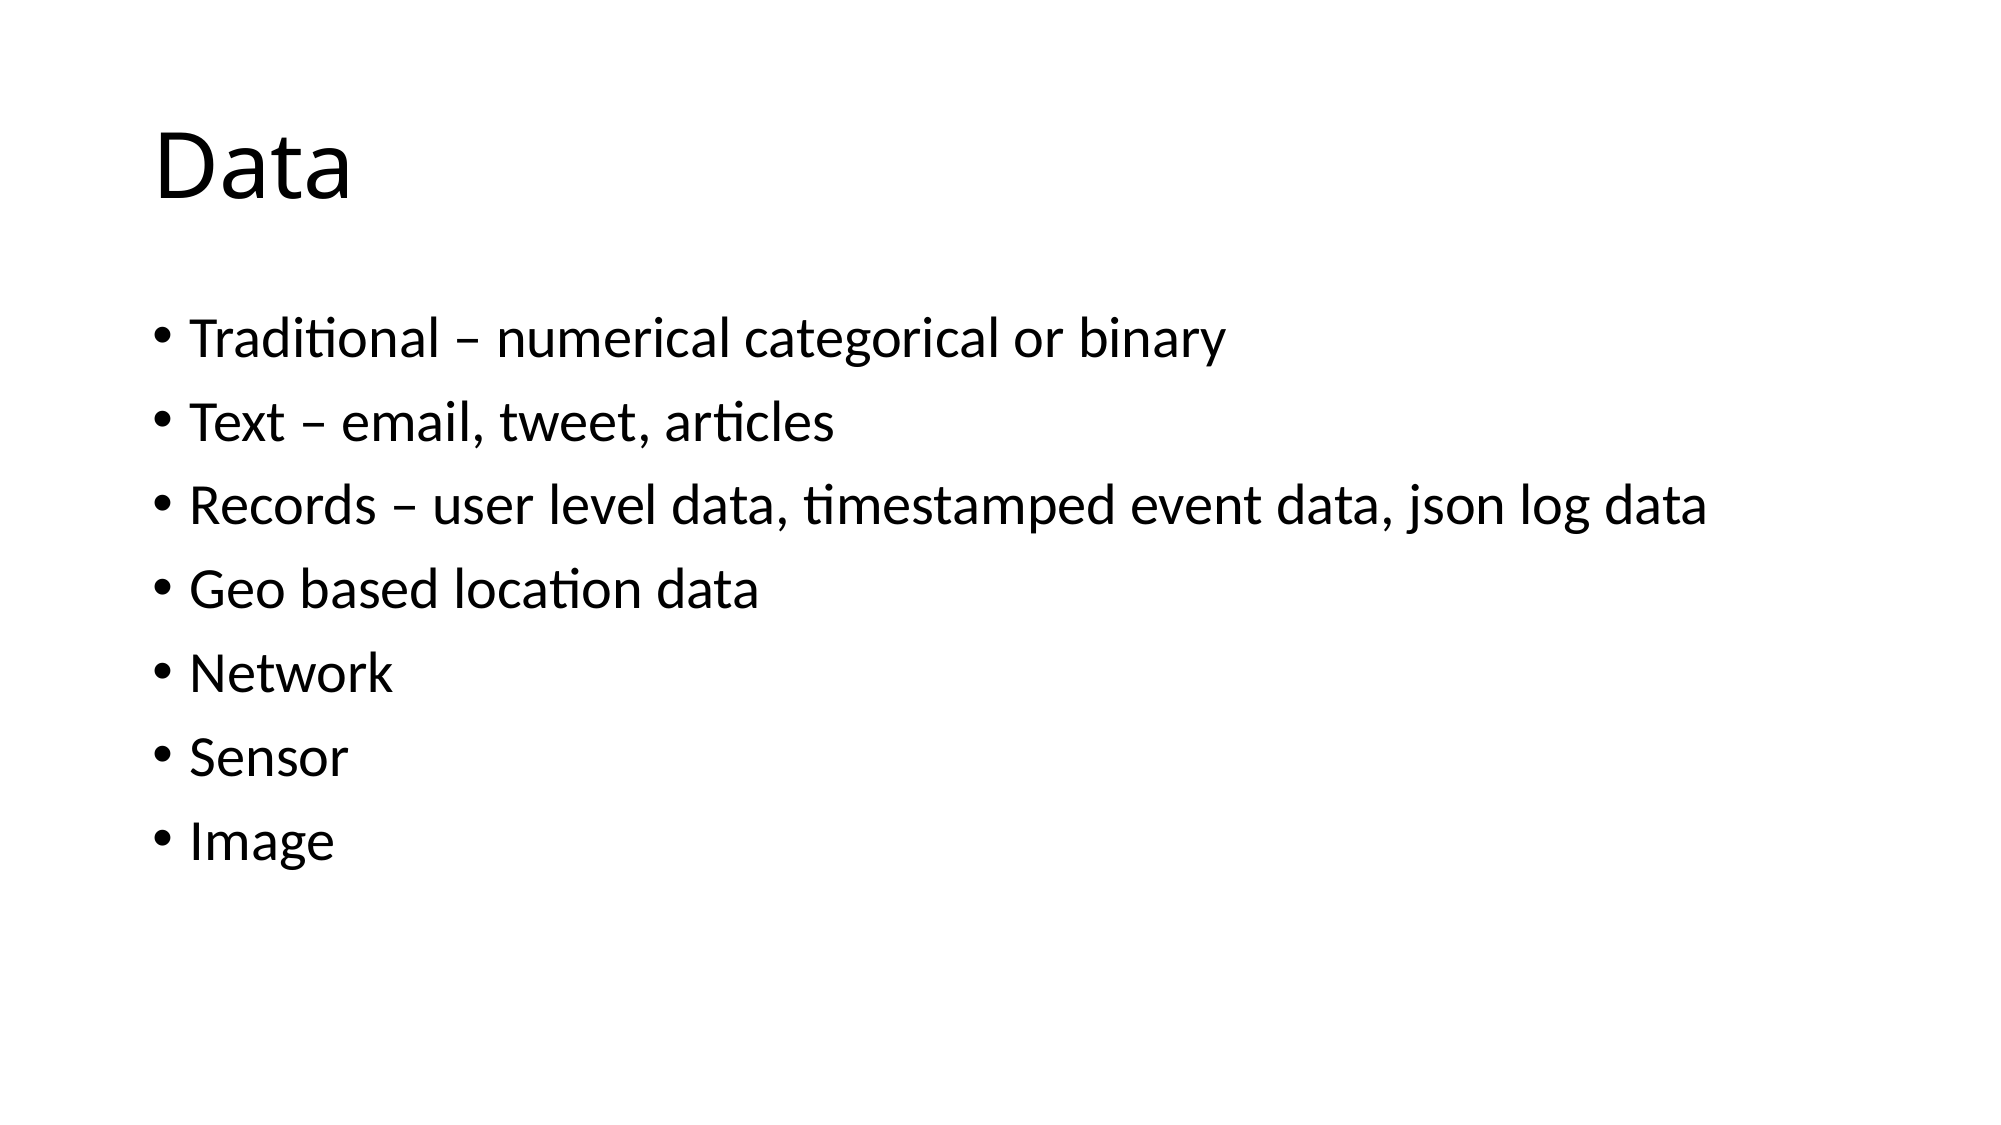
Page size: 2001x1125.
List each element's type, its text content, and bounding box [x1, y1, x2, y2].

title Data [137, 59, 1863, 278]
list Traditional – numerical categorical or binary Text – email, tweet, articles Records – user level data, timestamped event data, json log data Geo based location data Network Sensor Image [137, 299, 1863, 1014]
